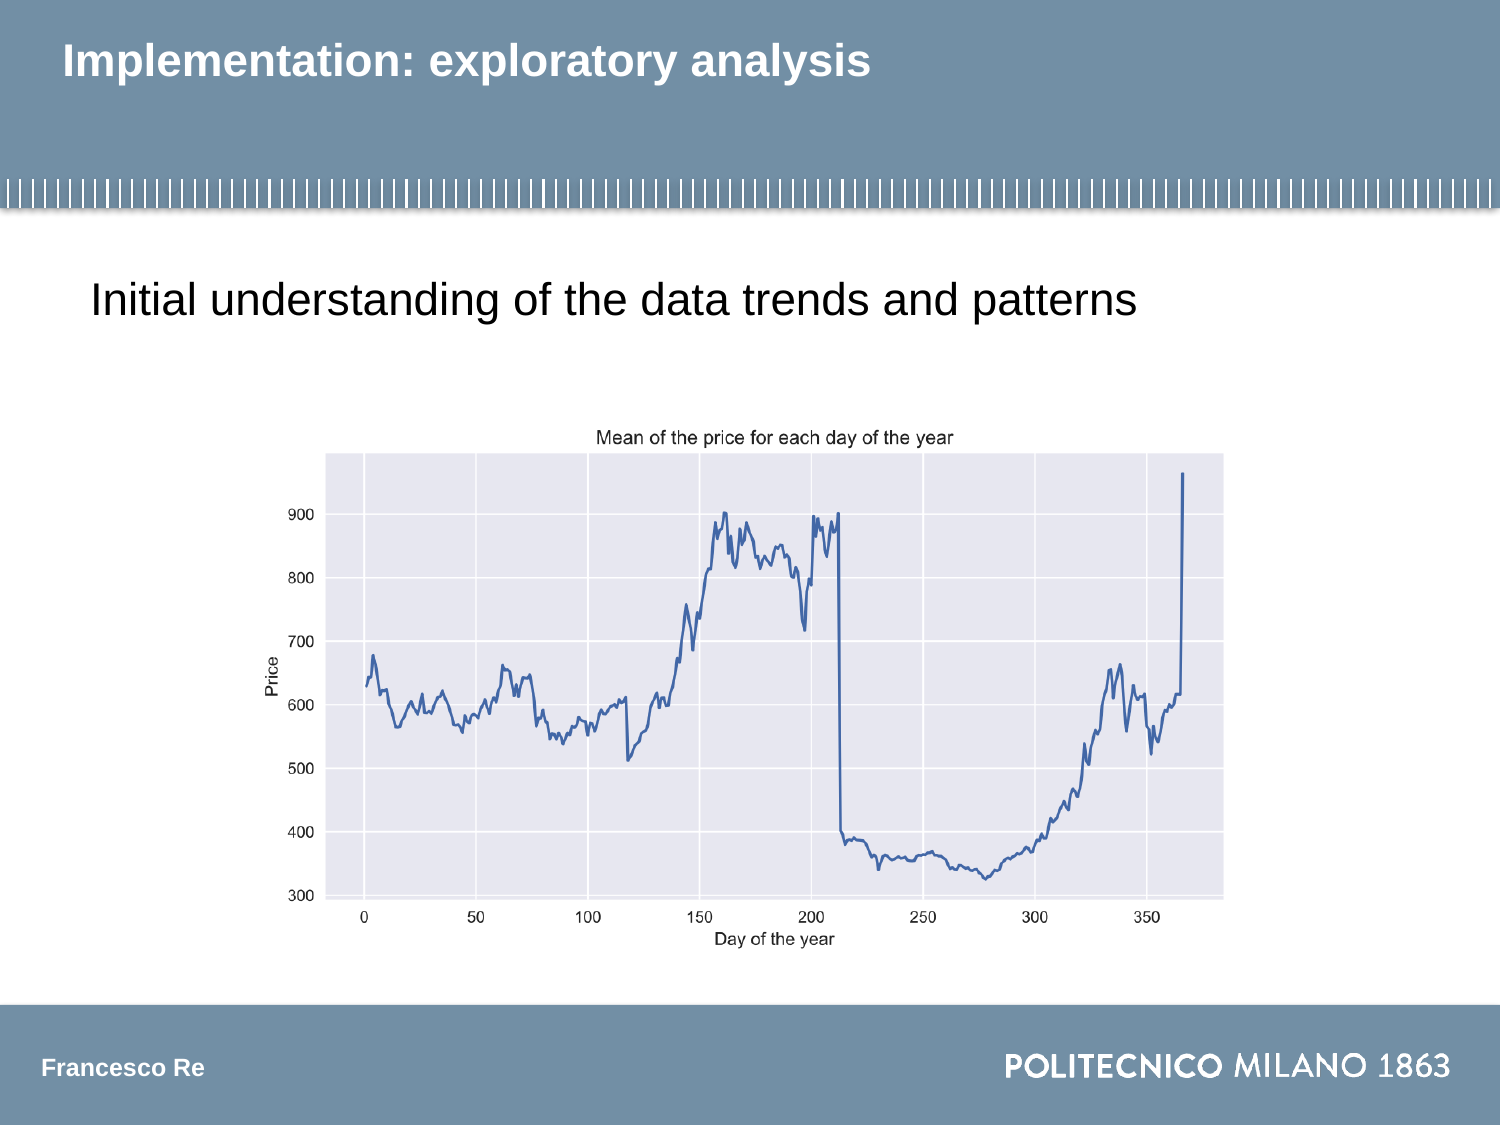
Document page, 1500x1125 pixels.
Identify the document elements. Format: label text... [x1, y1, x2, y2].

title Implementation: exploratory analysis [47, 22, 1455, 161]
picture [261, 404, 1241, 956]
picture [999, 1041, 1456, 1089]
list Initial understanding of the data trends and patterns [75, 262, 1441, 1005]
